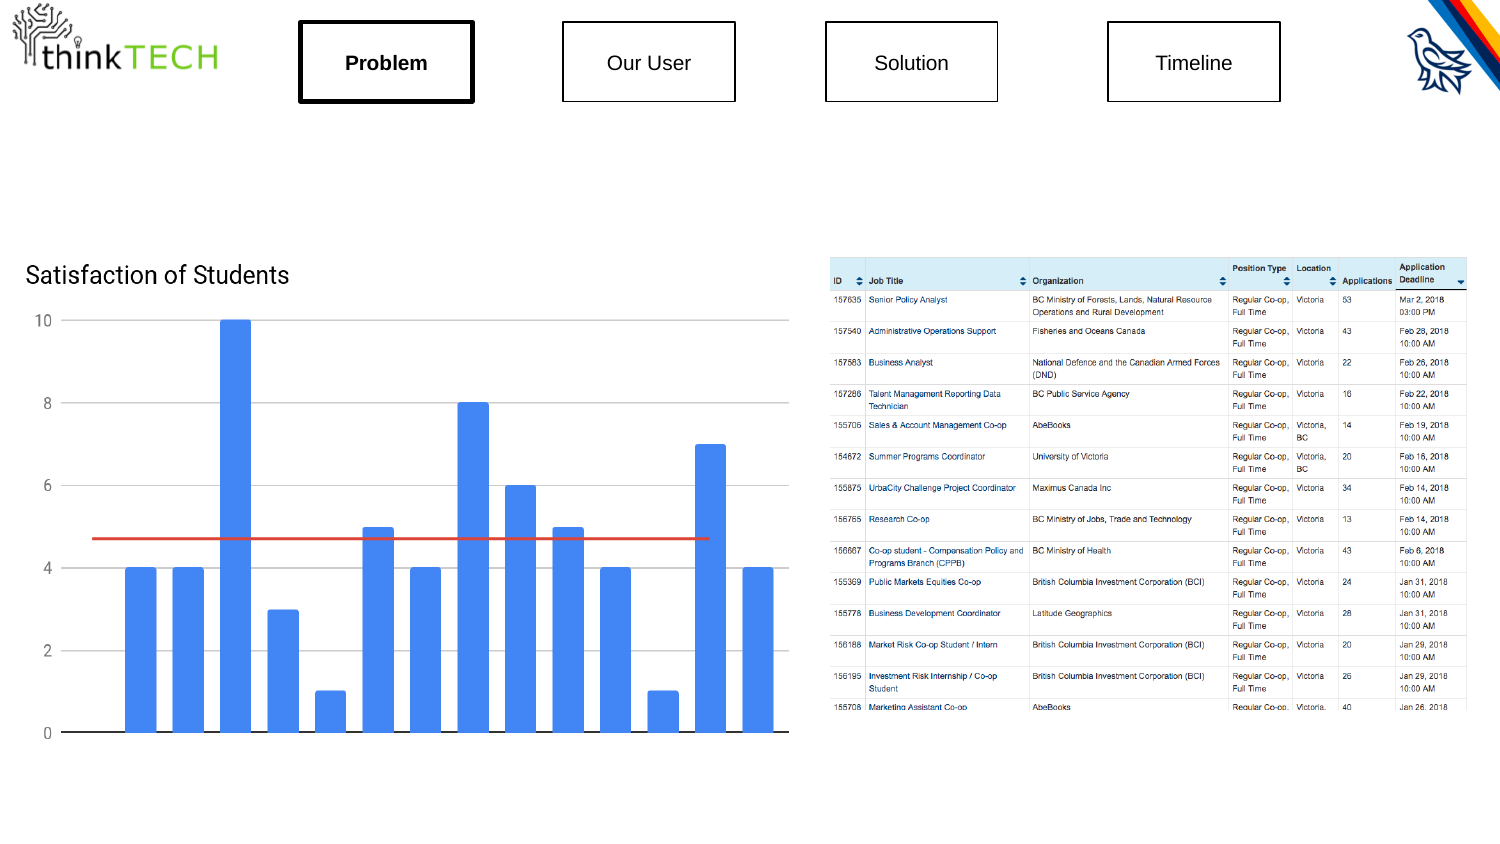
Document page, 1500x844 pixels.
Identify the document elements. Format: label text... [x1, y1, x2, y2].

text_box Problem [300, 22, 473, 102]
picture [829, 256, 1468, 710]
text_box Timeline [1108, 22, 1280, 102]
picture [1390, 0, 1500, 111]
picture [0, 231, 814, 771]
picture [0, 0, 229, 74]
text_box Our User [563, 22, 735, 102]
text_box Solution [825, 22, 998, 102]
